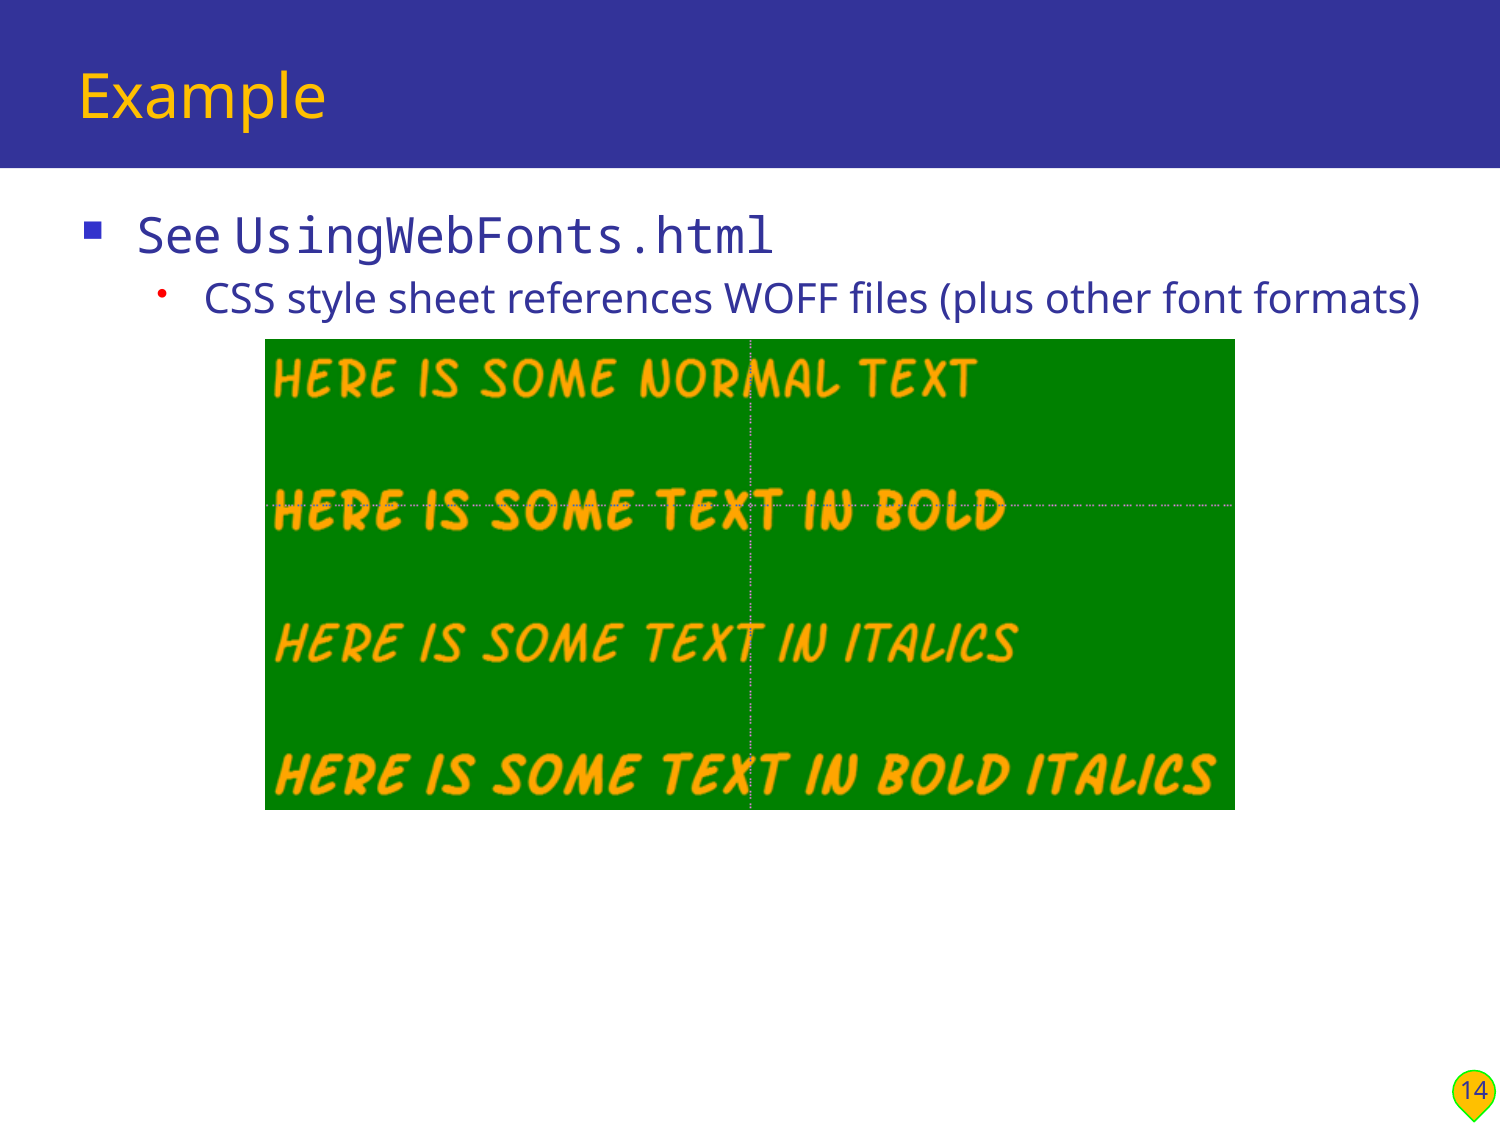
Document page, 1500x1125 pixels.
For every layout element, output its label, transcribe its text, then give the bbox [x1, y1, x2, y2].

footer 14 [1431, 1040, 1500, 1117]
title Example [61, 24, 1465, 139]
list See UsingWebFonts.html CSS style sheet references WOFF files (plus other font formats) [66, 196, 1460, 1007]
picture [265, 339, 1235, 811]
